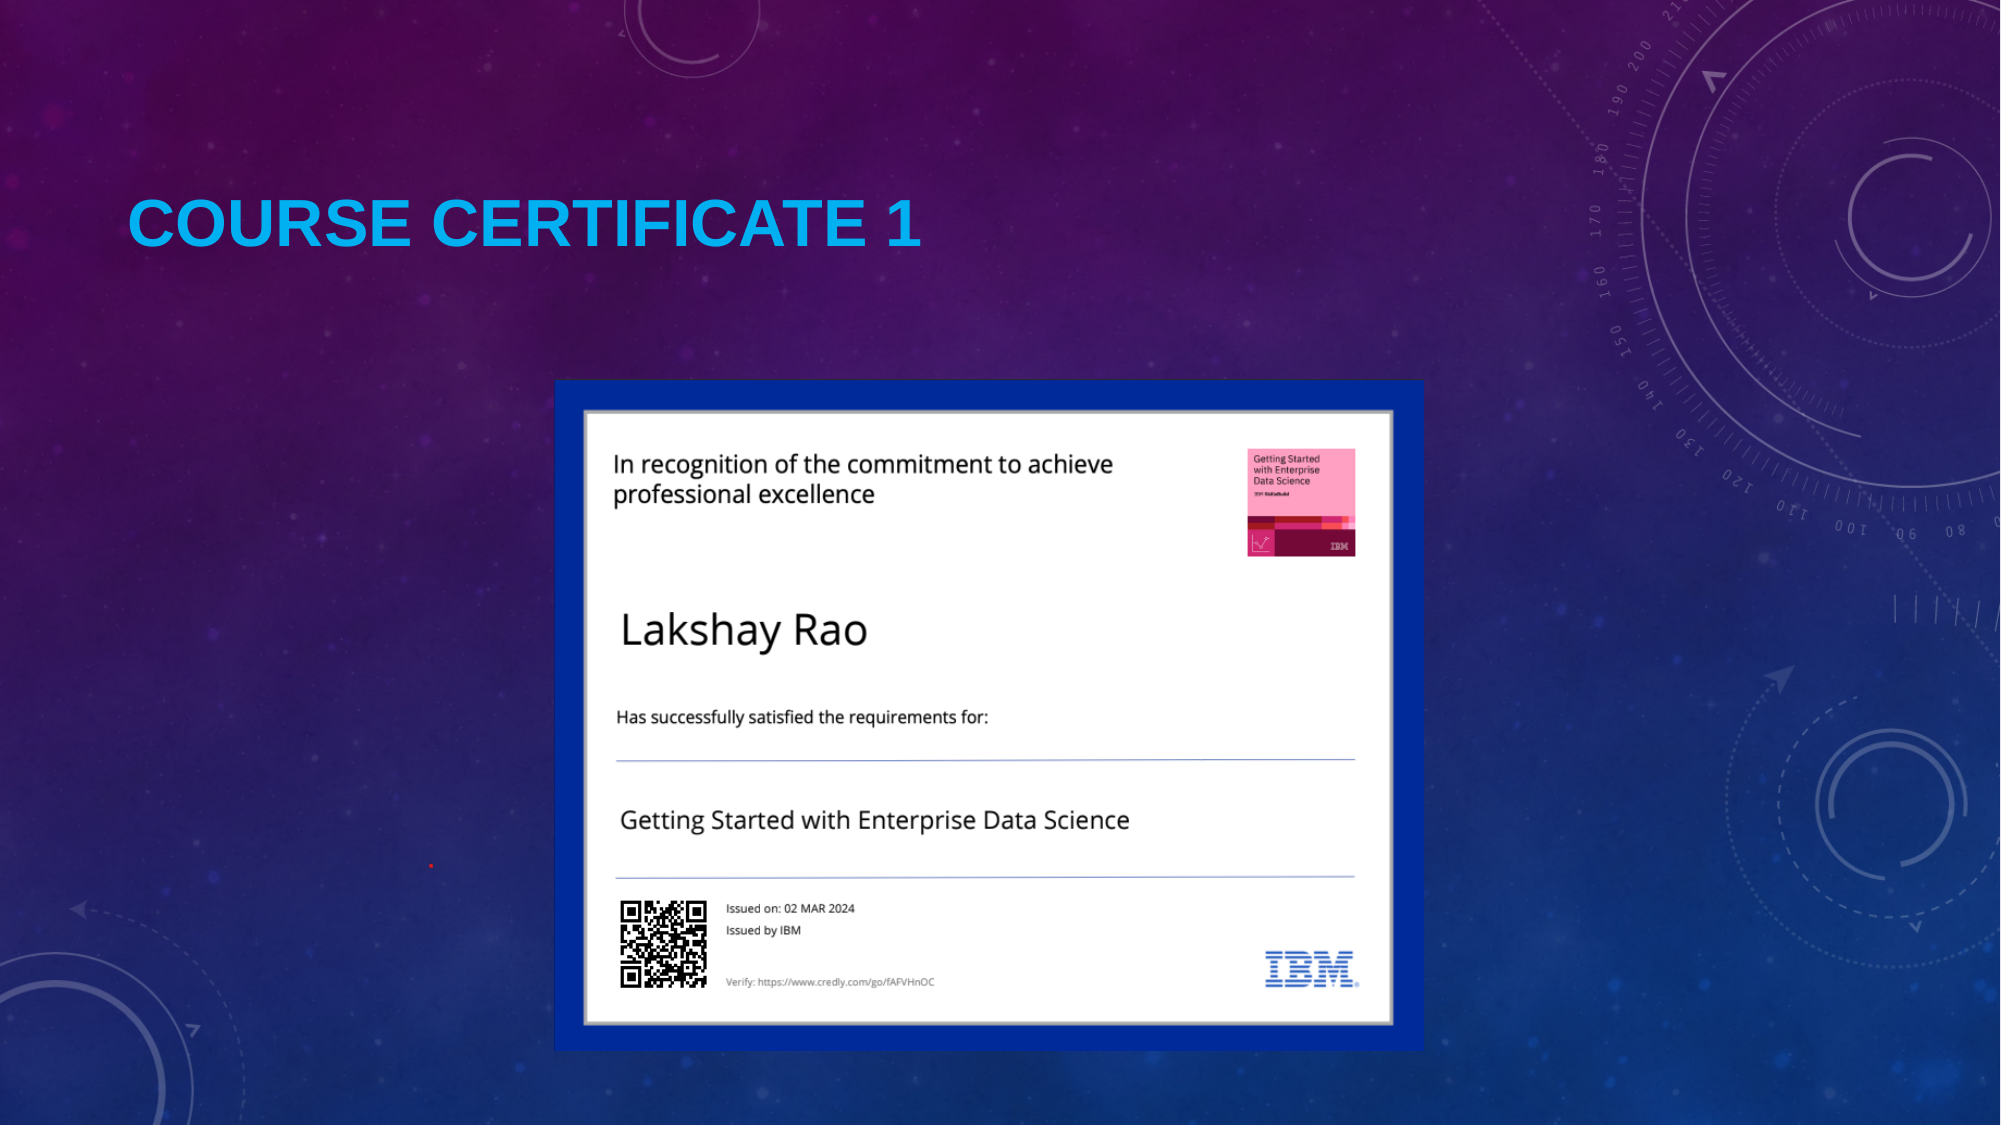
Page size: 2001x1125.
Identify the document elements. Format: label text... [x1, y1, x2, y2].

picture [0, 0, 2001, 1125]
title course certificate 1 [112, 99, 1775, 339]
